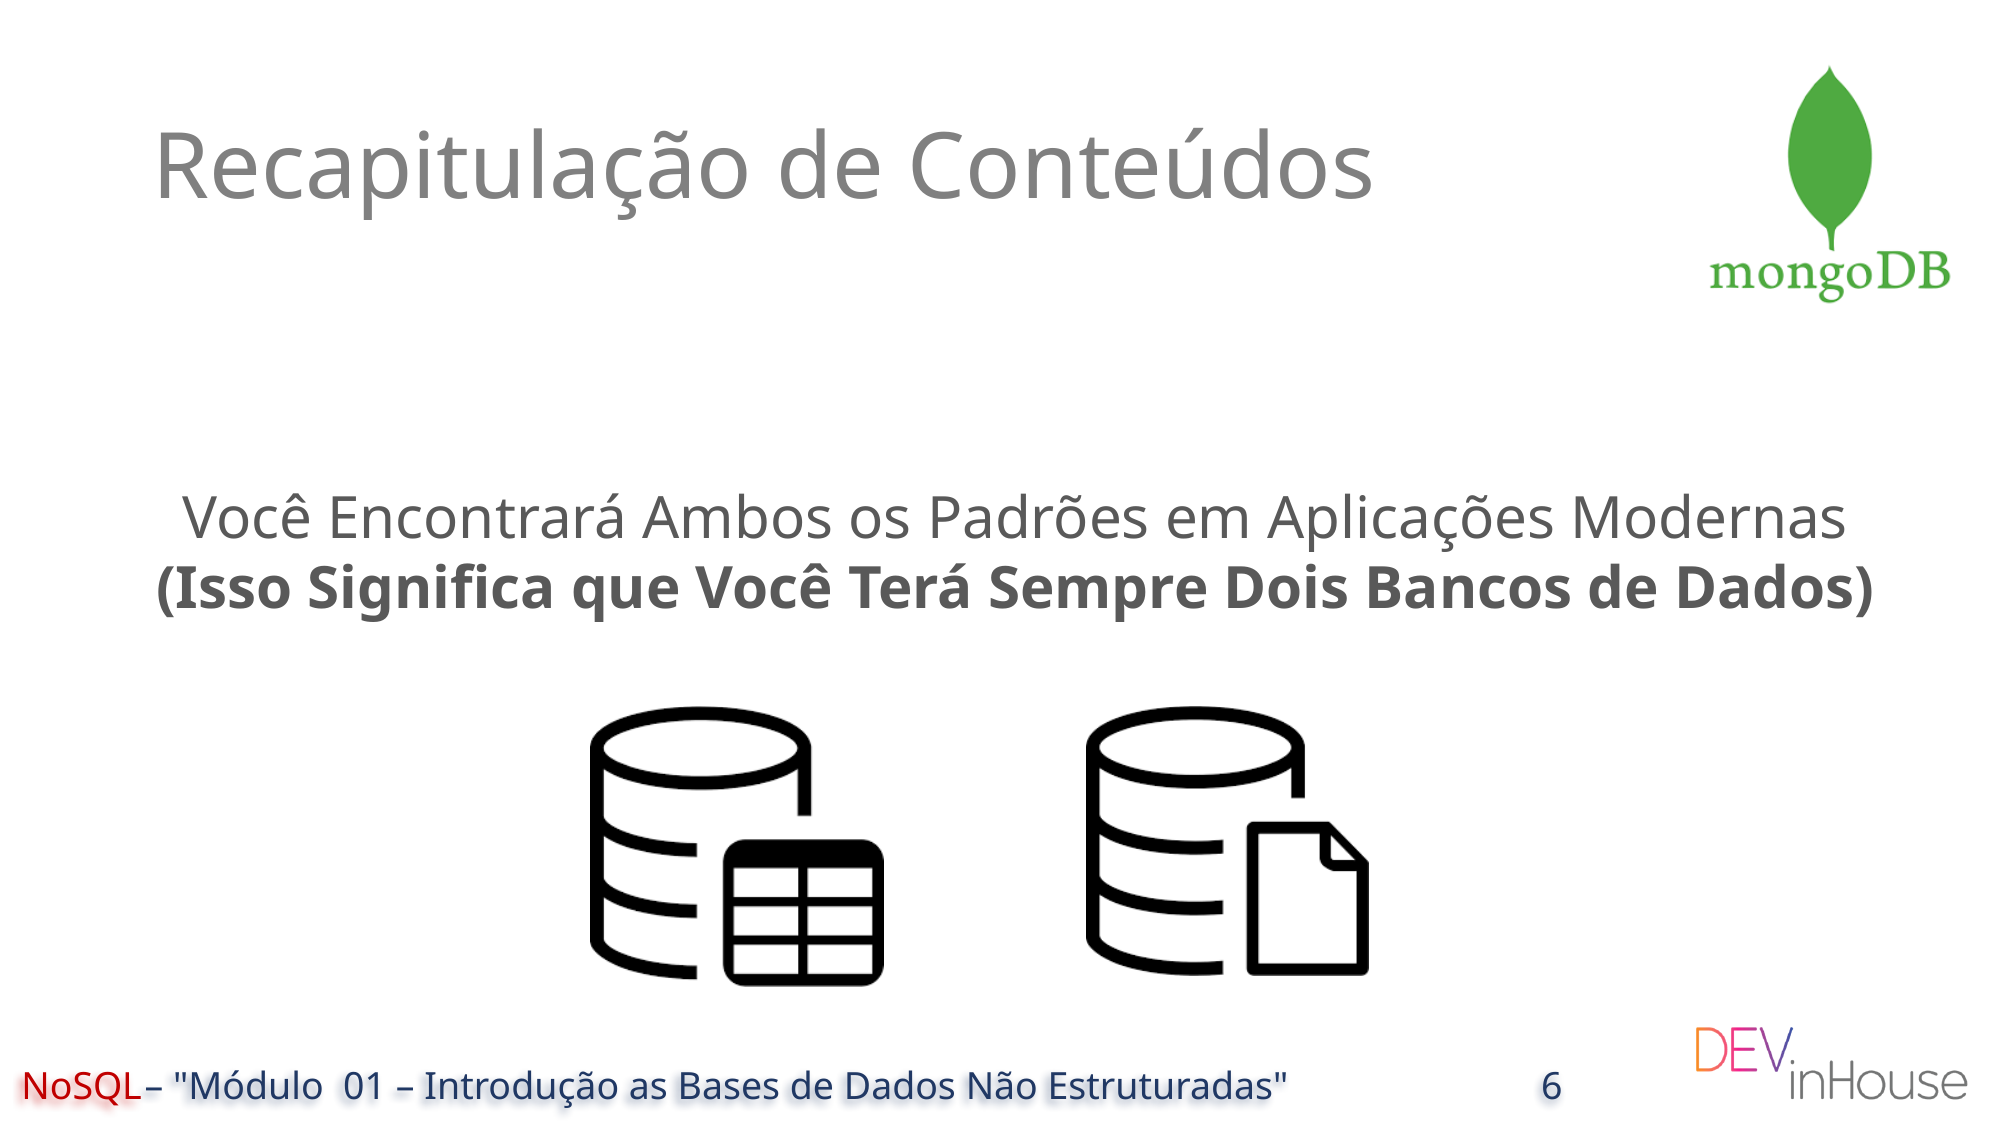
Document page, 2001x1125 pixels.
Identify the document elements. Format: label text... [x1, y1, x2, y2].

picture [1689, 1022, 1970, 1106]
text_box – "Módulo 01 – Introdução as Bases de Dados Não Estruturadas" 6 [129, 1054, 1638, 1115]
picture [1086, 706, 1369, 976]
text_box NoSQL [6, 1054, 122, 1115]
picture [589, 706, 884, 987]
text_box NoSQL [1638, 1054, 2000, 1115]
title Recapitulação de Conteúdos [137, 59, 1705, 278]
text_box Você Encontrará Ambos os Padrões em Aplicações Modernas (Isso Significa que Você Terá Sempre Dois Bancos de Dados) [137, 473, 1893, 628]
picture [1705, 59, 1955, 309]
